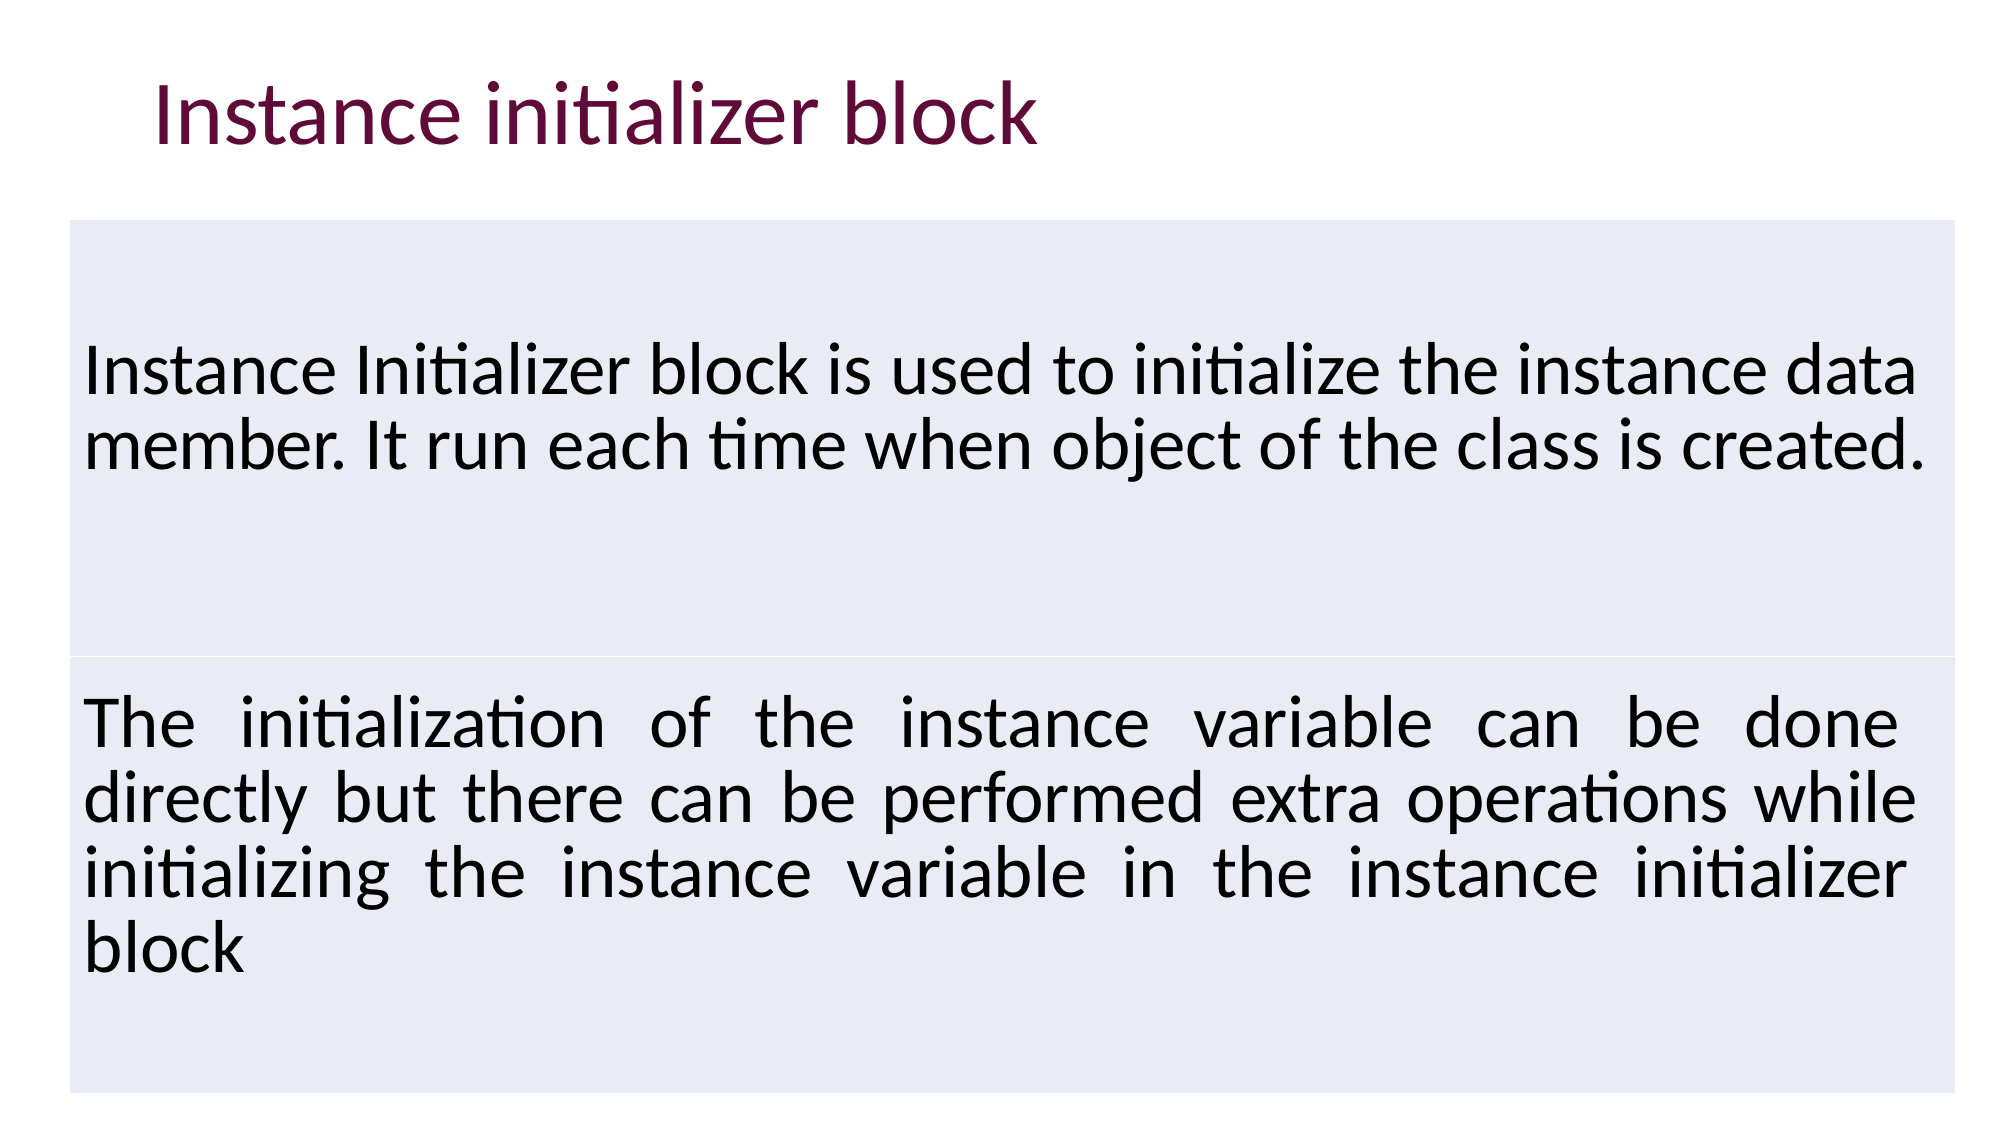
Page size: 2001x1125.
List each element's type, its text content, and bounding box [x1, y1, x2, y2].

title Instance initializer block [150, 50, 1048, 218]
table_header Instance Initializer block is used to initialize the instance data member. It run each time when object of the class is created. [70, 220, 1955, 656]
table_cell The initialization of the instance variable can be done directly but there can be performed extra operations while initializing the instance variable in the instance initializer block [70, 657, 1955, 1093]
